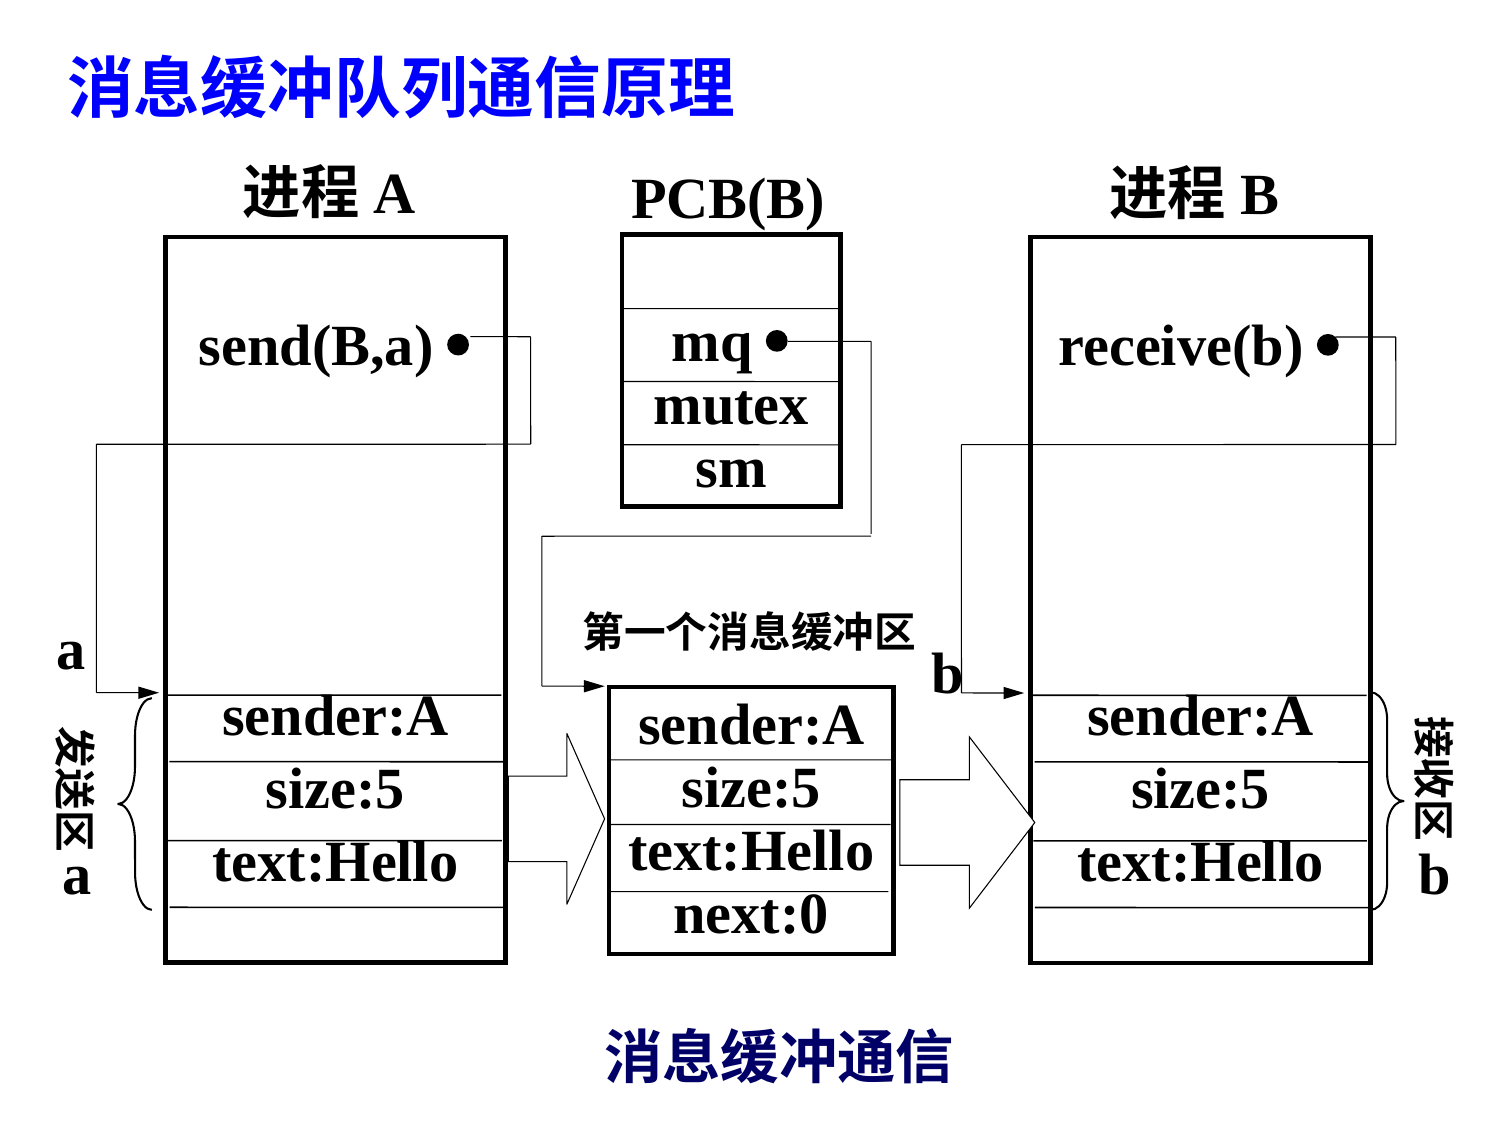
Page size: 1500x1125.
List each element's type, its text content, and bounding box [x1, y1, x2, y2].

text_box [24, 147, 1482, 1100]
text_box 消息缓冲队列通信原理 [58, 37, 1404, 134]
